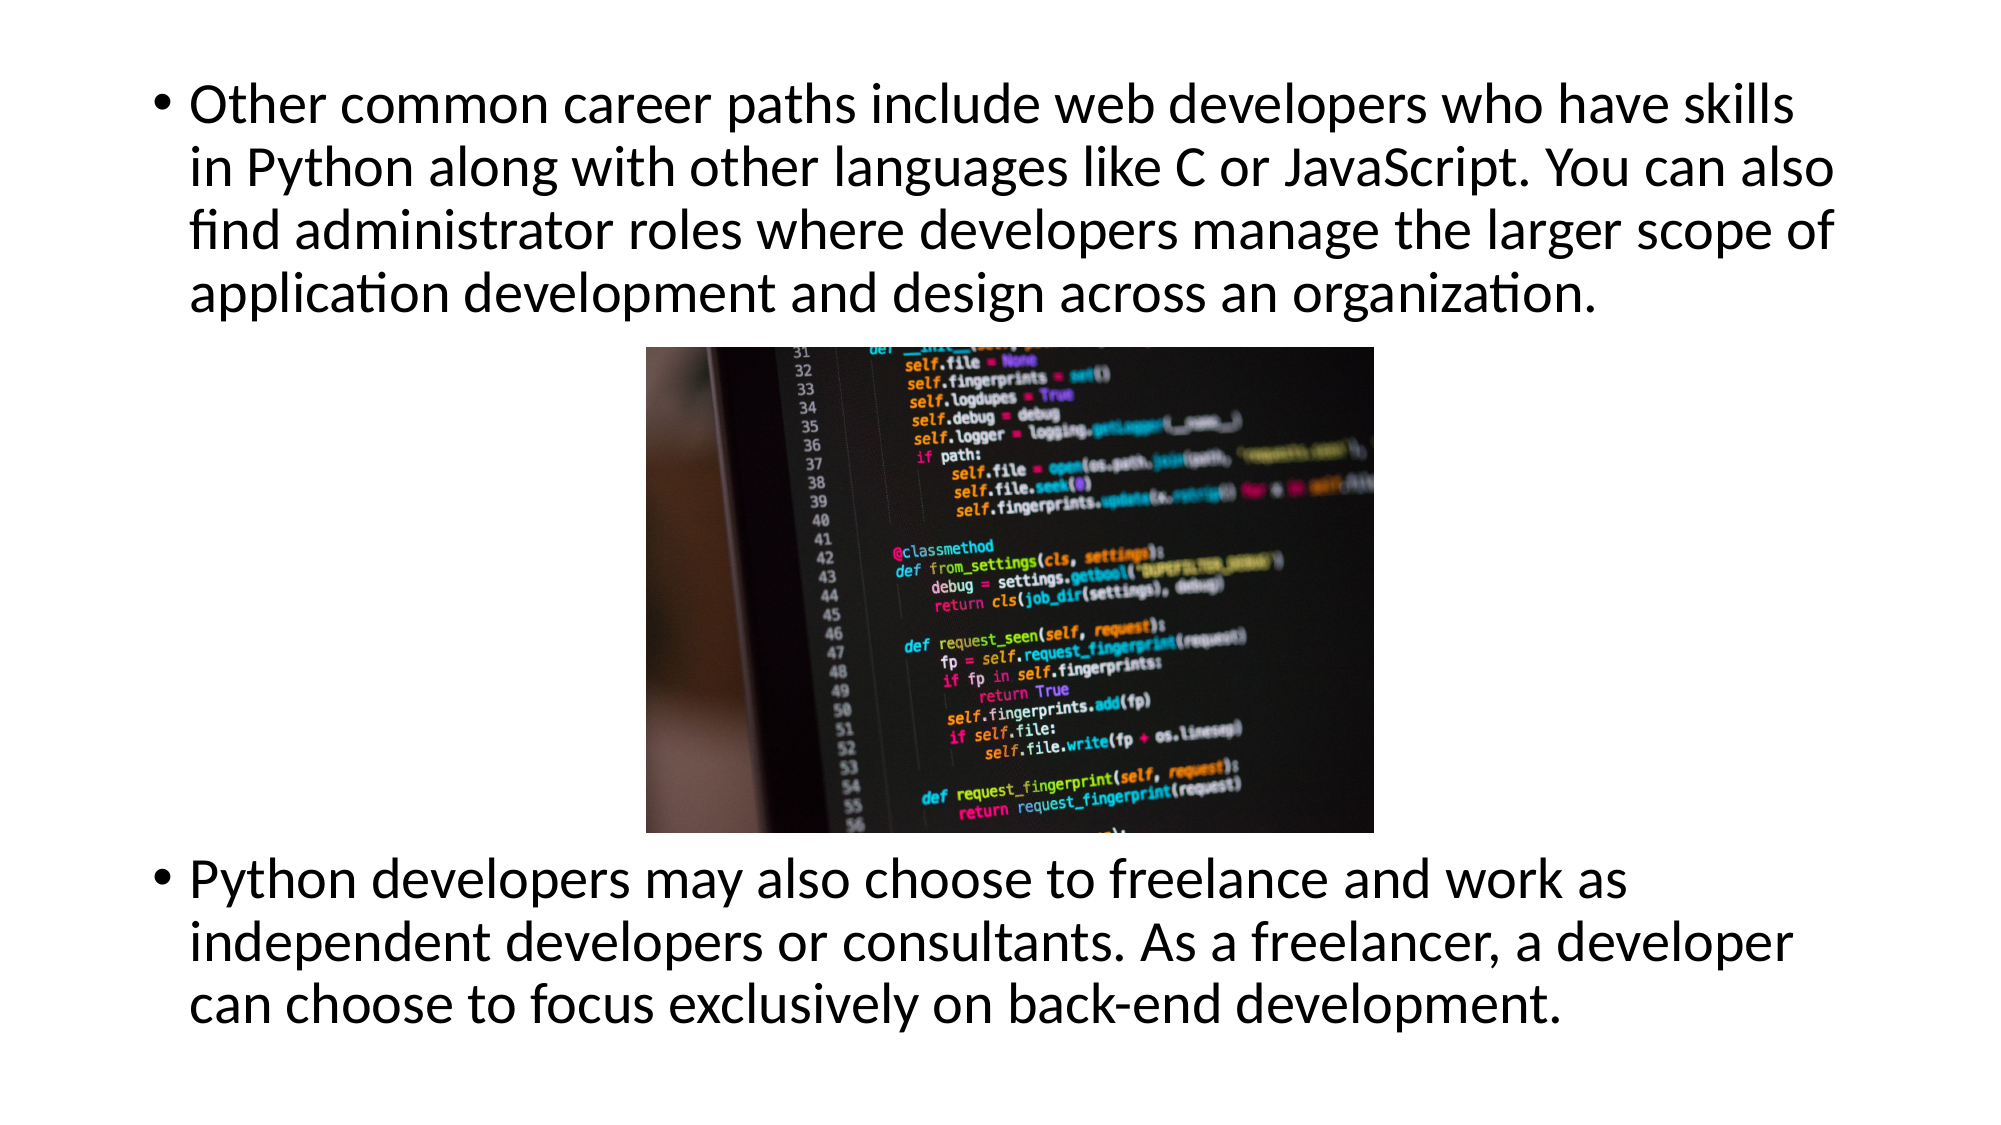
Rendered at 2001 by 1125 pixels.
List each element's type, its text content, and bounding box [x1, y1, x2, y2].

list Other common career paths include web developers who have skills in Python along with other languages like C or JavaScript. You can also find administrator roles where developers manage the larger scope of application development and design across an organization. Python developers may also choose to freelance and work as independent developers or consultants. As a freelancer, a developer can choose to focus exclusively on back-end development. [137, 66, 1863, 1100]
picture [646, 347, 1374, 833]
